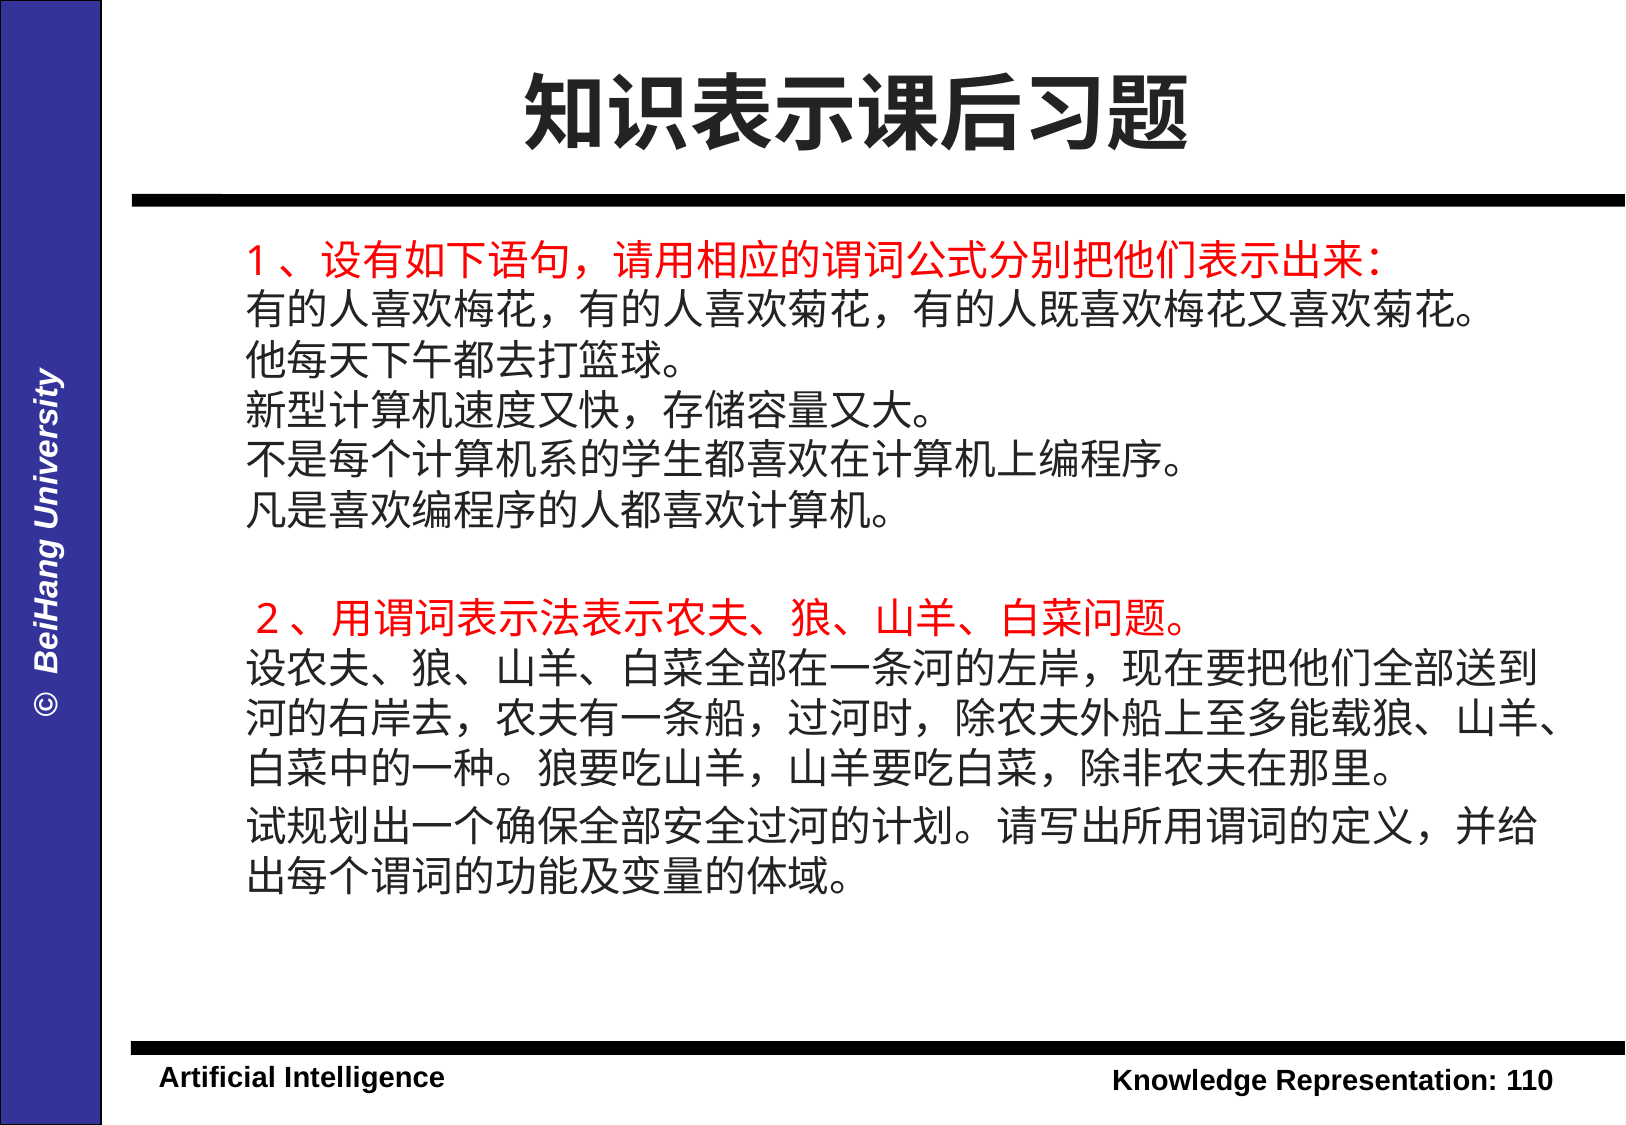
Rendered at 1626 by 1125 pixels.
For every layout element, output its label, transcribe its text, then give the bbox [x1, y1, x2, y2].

text_box 1、设有如下语句，请用相应的谓词公式分别把他们表示出来： 有的人喜欢梅花，有的人喜欢菊花，有的人既喜欢梅花又喜欢菊花。 他每天下午都去打篮球。 新型计算机速度又快，存储容量又大。 不是每个计算机系的学生都喜欢在计算机上编程序。 凡是喜欢编程序的人都喜欢计算机。 2、用谓词表示法表示农夫、狼、山羊、白菜问题。 设农夫、狼、山羊、白菜全部在一条河的左岸，现在要把他们全部送到河的右岸去，农夫有一条船，过河时，除农夫外船上至多能载狼、山羊、白菜中的一种。狼要吃山羊，山羊要吃白菜，除非农夫在那里。 试规划出一个确保全部安全过河的计划。请写出所用谓词的定义，并给出每个谓词的功能及变量的体域。 [230, 233, 1558, 908]
text_box 知识表示课后习题 [175, 32, 1555, 187]
